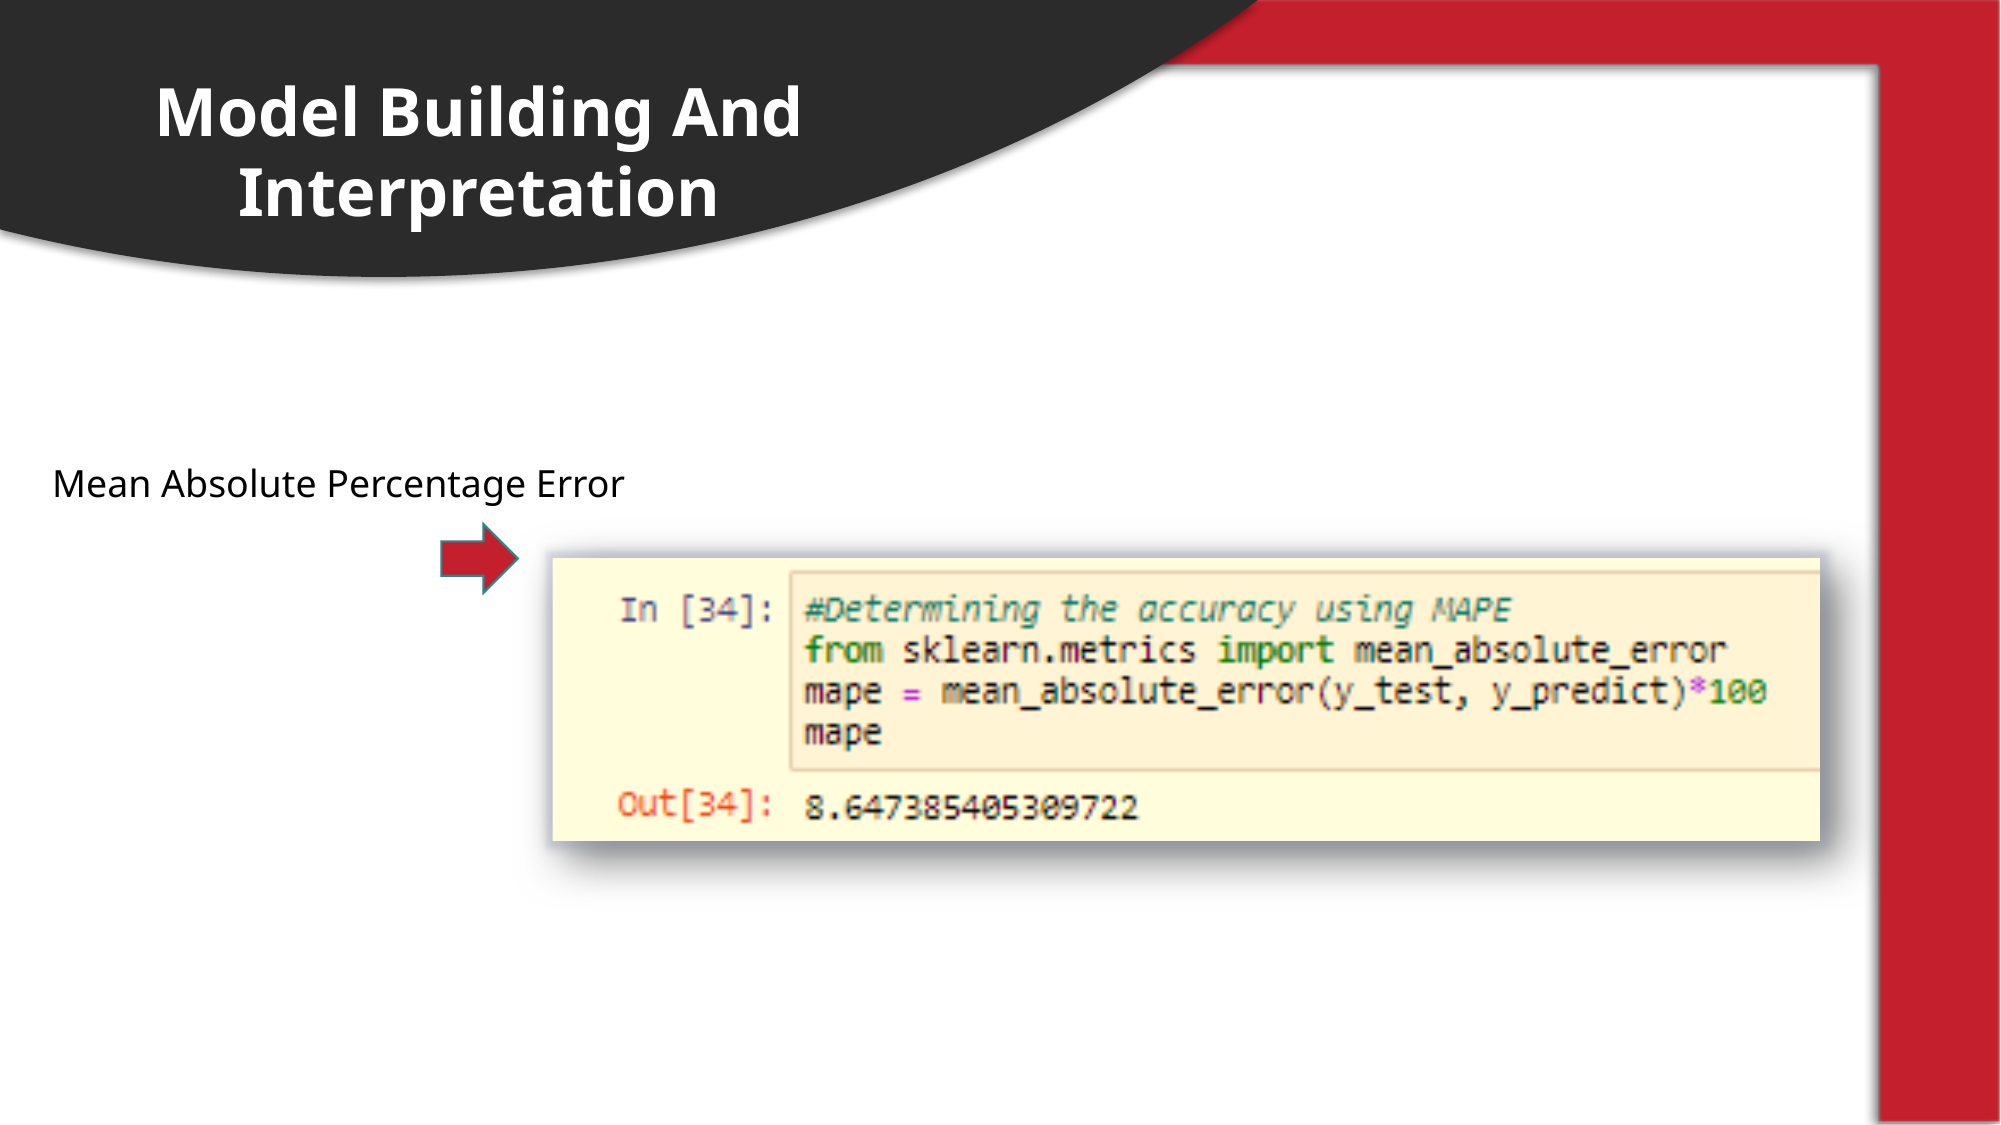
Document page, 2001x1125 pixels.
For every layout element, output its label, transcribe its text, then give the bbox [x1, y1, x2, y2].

text_box Mean Absolute Percentage Error [37, 452, 738, 513]
text_box [440, 521, 520, 596]
text_box Model Building And Interpretation [0, 61, 984, 237]
picture [552, 558, 1820, 841]
